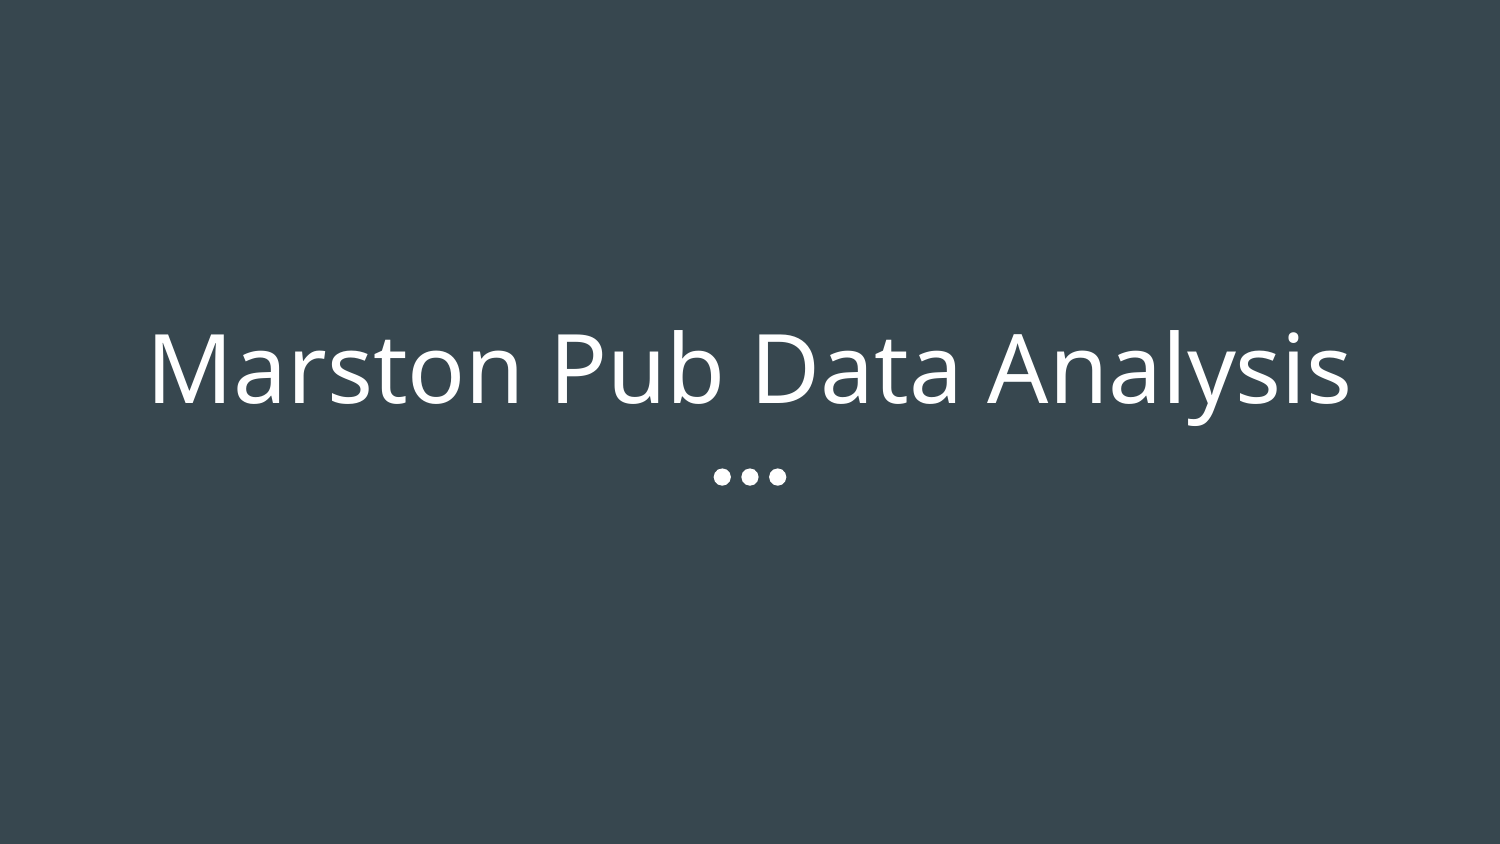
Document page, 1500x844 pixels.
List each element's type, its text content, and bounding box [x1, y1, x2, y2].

title Marston Pub Data Analysis [110, 162, 1390, 447]
